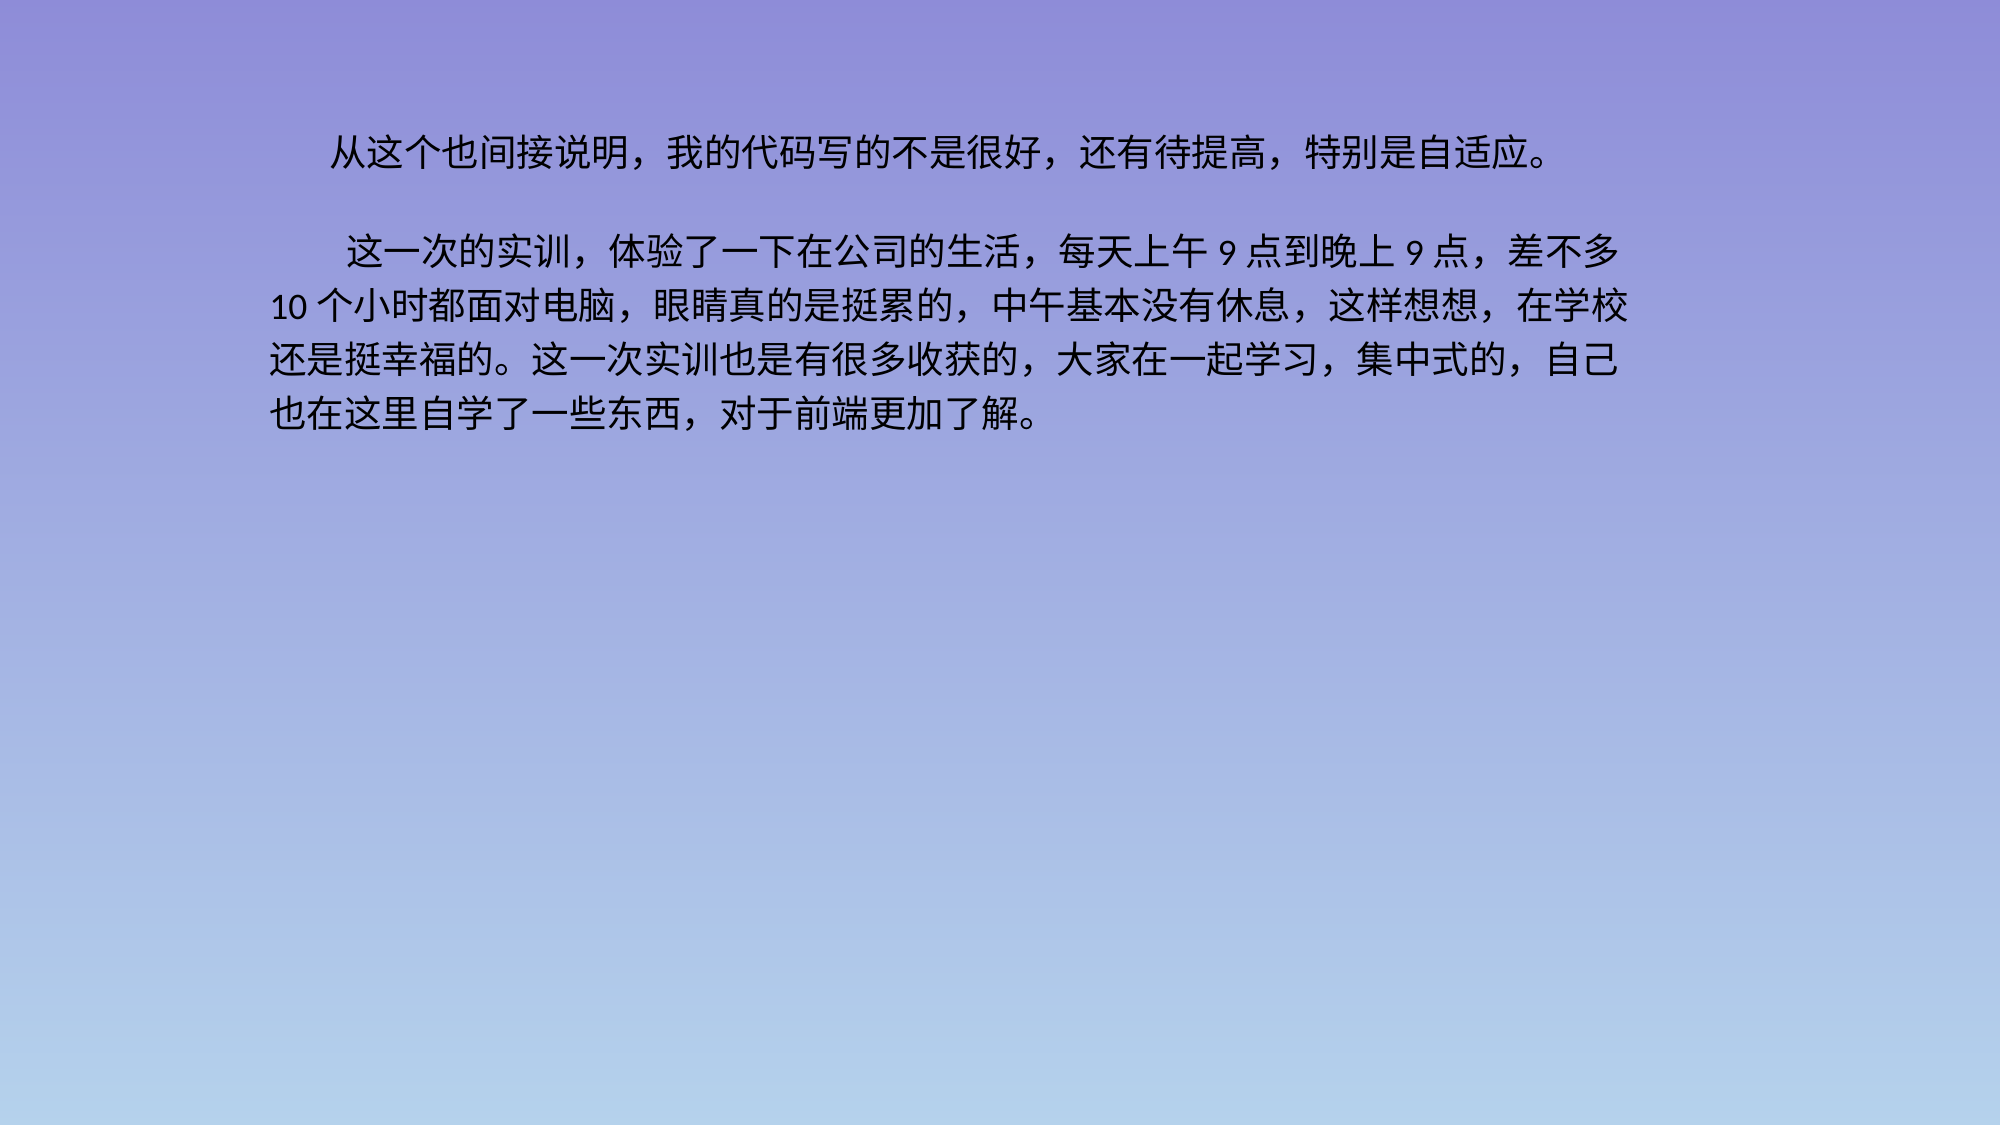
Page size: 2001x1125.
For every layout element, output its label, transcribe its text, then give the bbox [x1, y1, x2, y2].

text_box 从这个也间接说明，我的代码写的不是很好，还有待提高，特别是自适应。 这一次的实训，体验了一下在公司的生活，每天上午9点到晚上9点，差不多10个小时都面对电脑，眼睛真的是挺累的，中午基本没有休息，这样想想，在学校还是挺幸福的。这一次实训也是有很多收获的，大家在一起学习，集中式的，自己也在这里自学了一些东西，对于前端更加了解。 [254, 121, 1660, 443]
